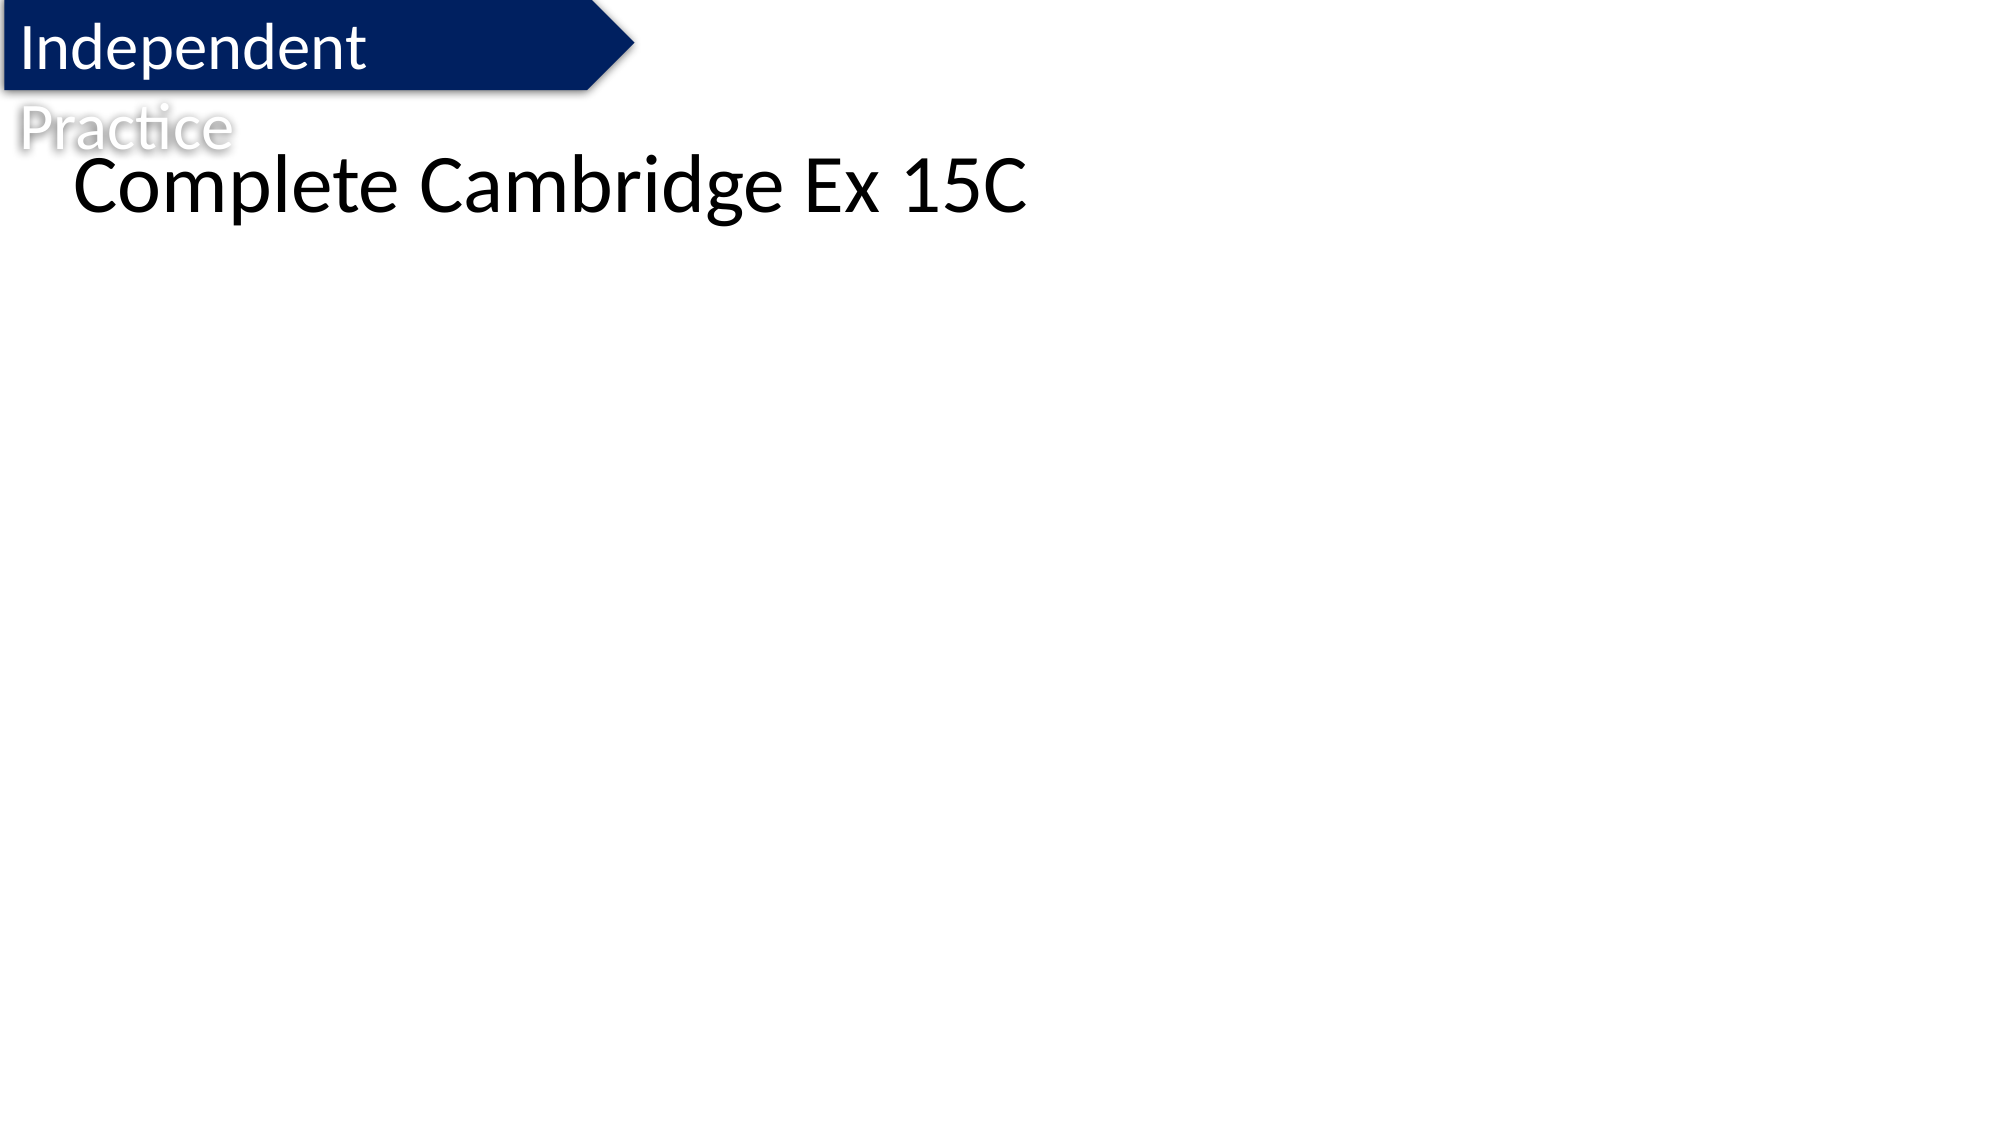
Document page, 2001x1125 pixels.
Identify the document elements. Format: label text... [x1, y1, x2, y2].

text_box Independent Practice [4, 0, 635, 91]
subtitle Complete Cambridge Ex 15C [58, 133, 1559, 278]
